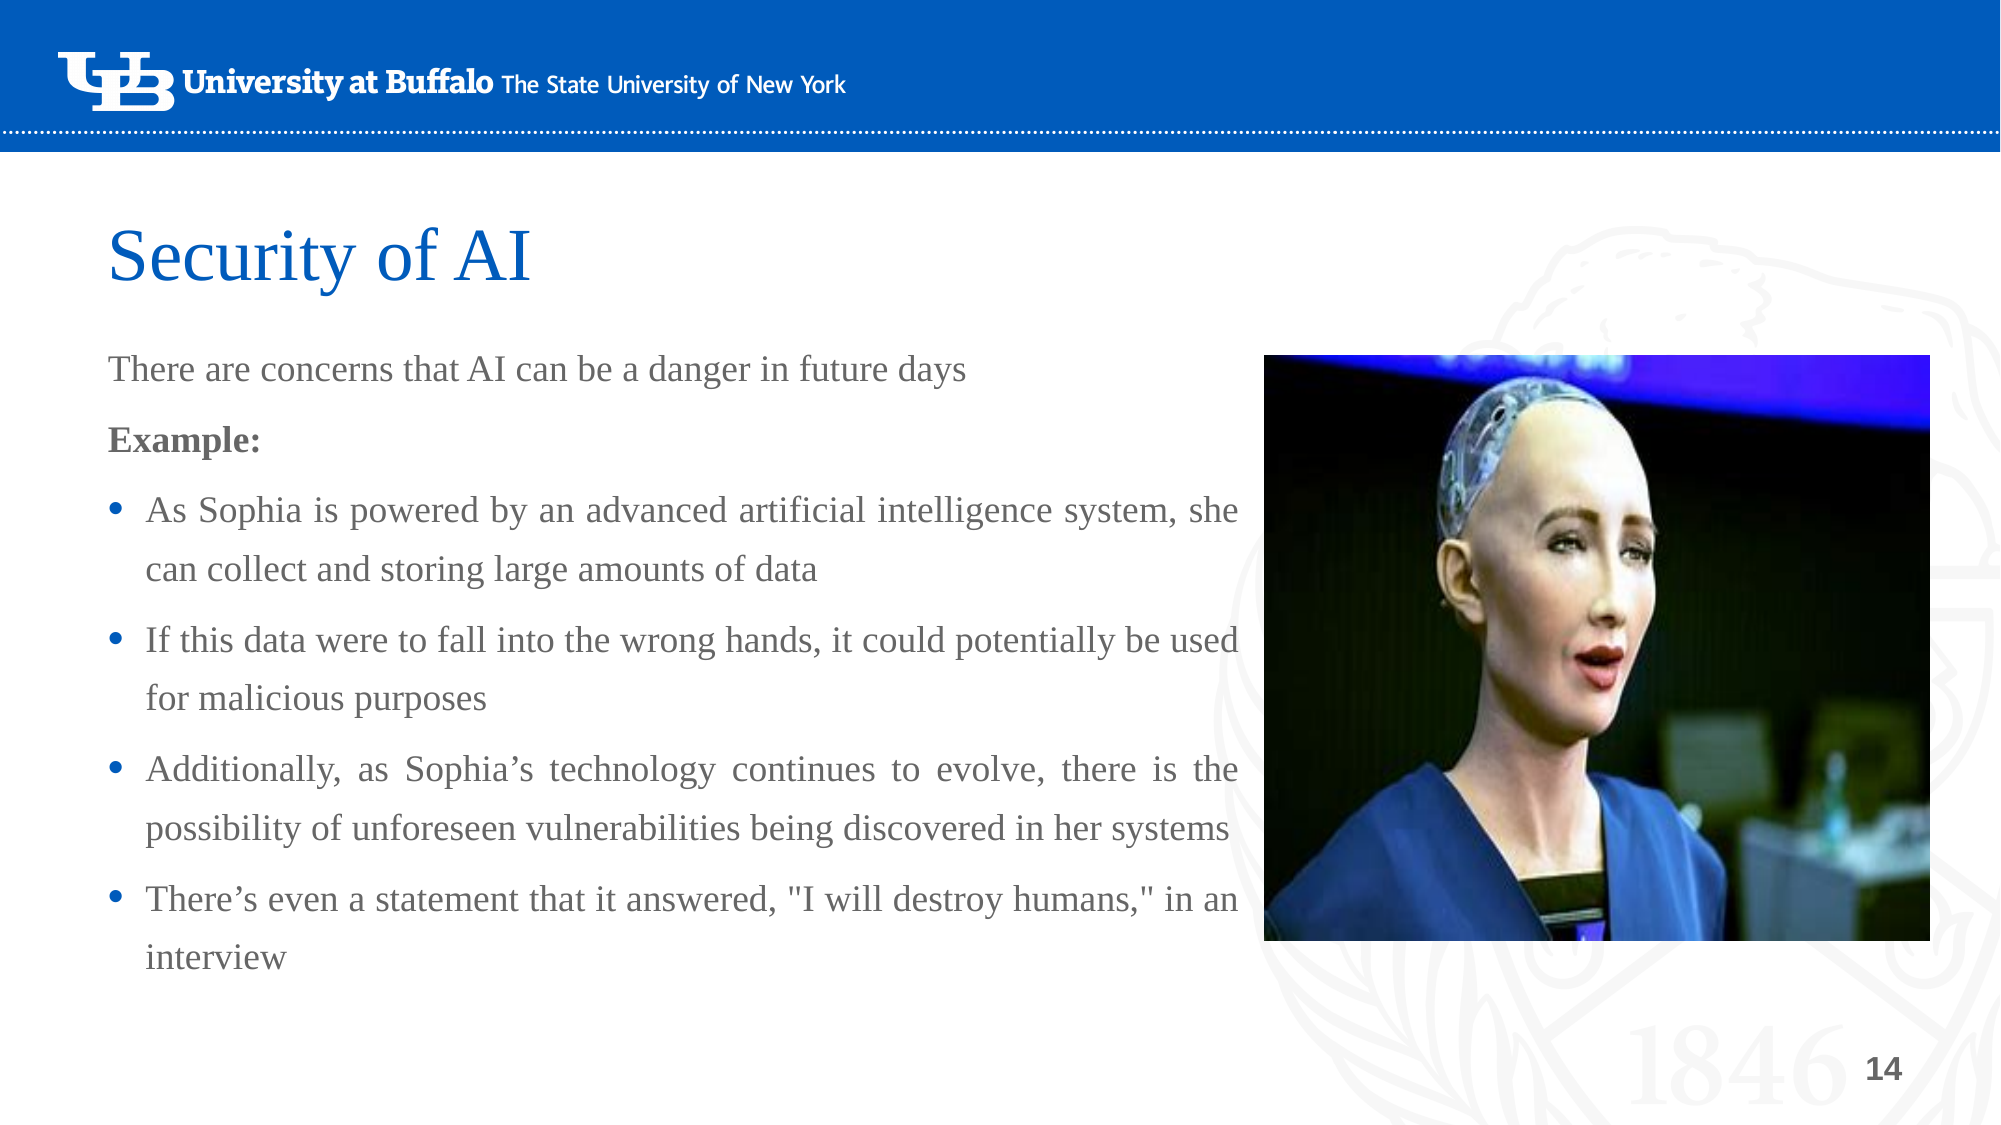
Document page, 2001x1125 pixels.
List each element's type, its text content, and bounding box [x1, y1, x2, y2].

list There are concerns that AI can be a danger in future days Example: As Sophia is powered by an advanced artificial intelligence system, she can collect and storing large amounts of data If this data were to fall into the wrong hands, it could potentially be used for malicious purposes Additionally, as Sophia’s technology continues to evolve, there is the possibility of unforeseen vulnerabilities being discovered in her systems There’s even a statement that it answered, "I will destroy humans," in an interview [93, 322, 1256, 974]
title Security of AI [93, 207, 1234, 305]
footer 14 [1242, 1036, 1918, 1097]
picture [0, 0, 2001, 1125]
